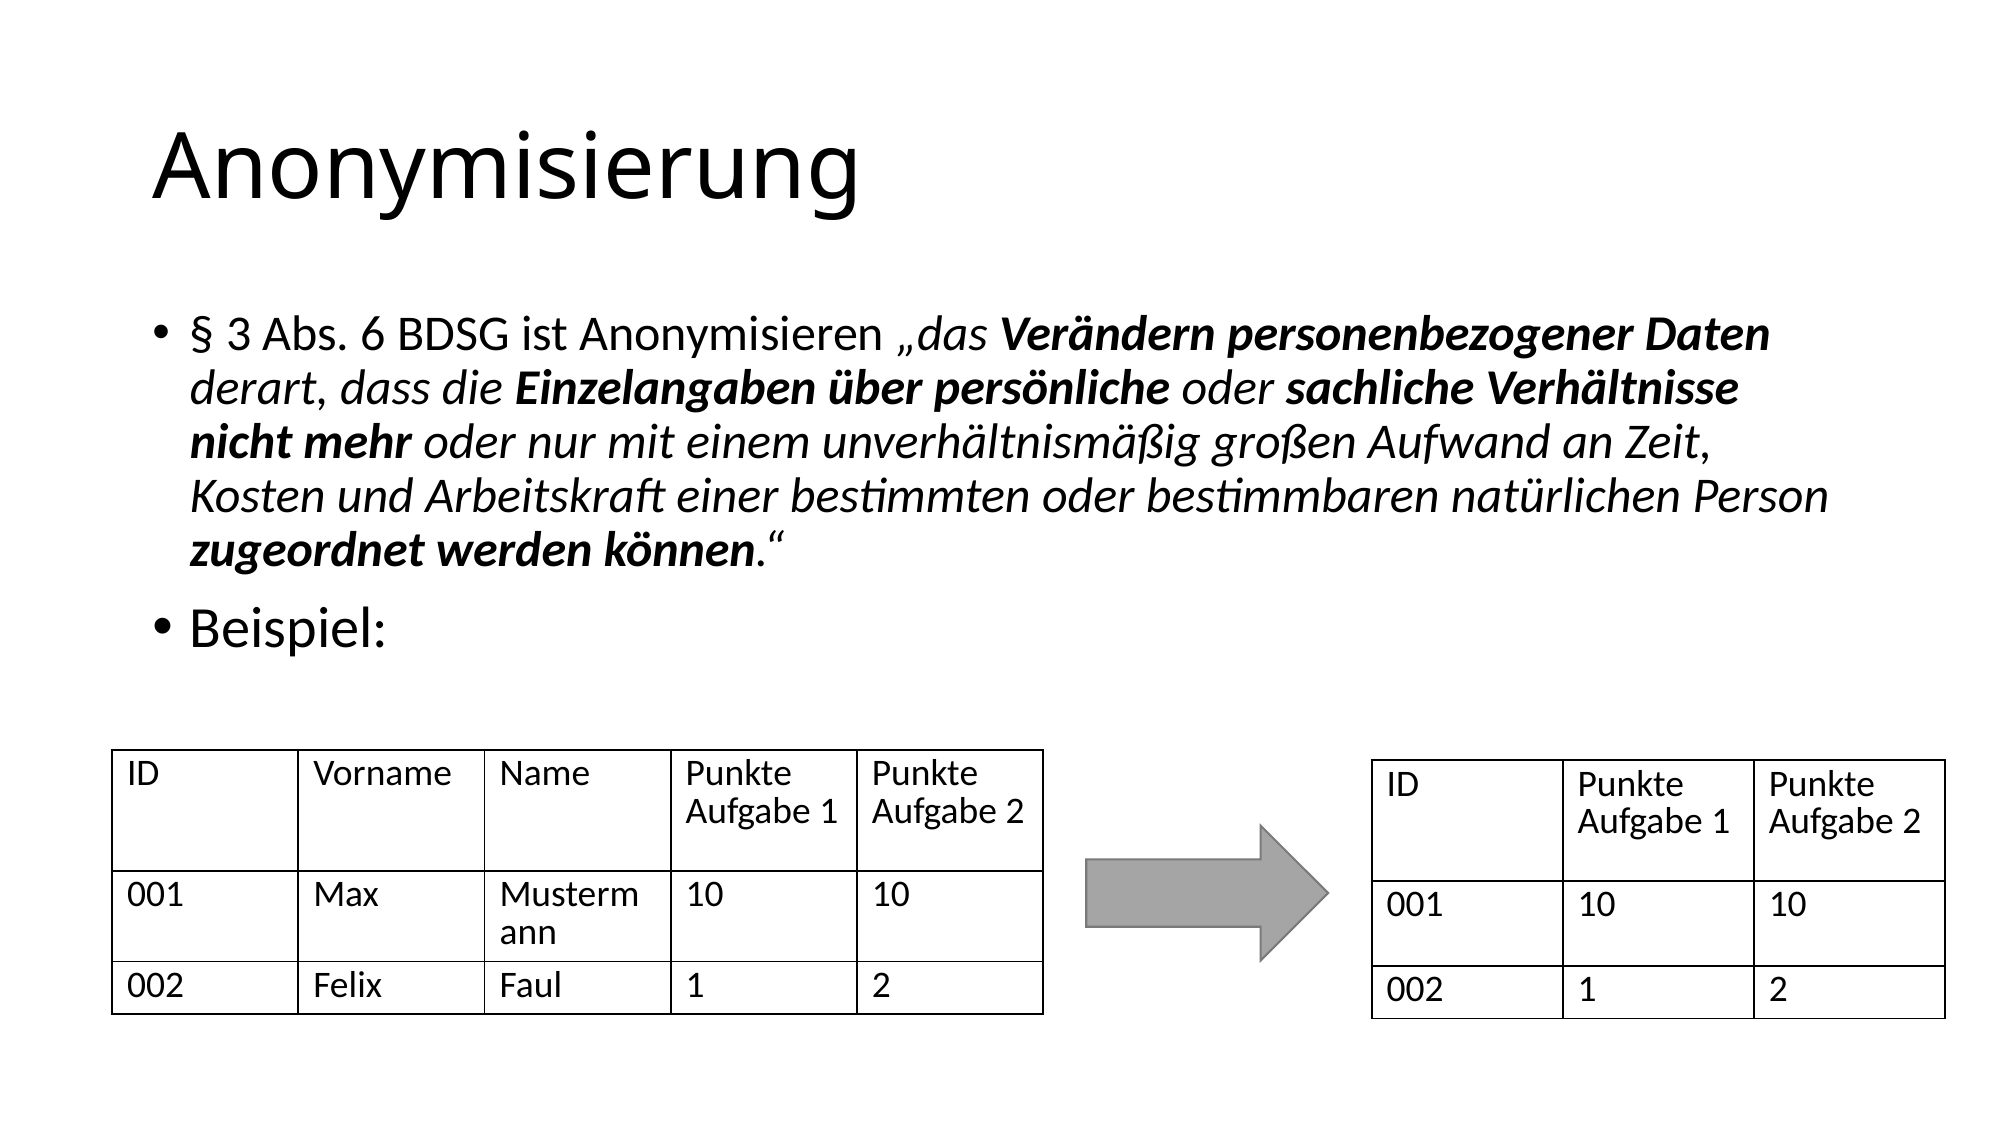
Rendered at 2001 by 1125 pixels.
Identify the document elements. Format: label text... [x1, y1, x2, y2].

table_cell 001 [113, 872, 297, 961]
table_cell Felix [299, 962, 484, 1013]
table_header ID [113, 751, 297, 870]
title Anonymisierung [137, 59, 1863, 278]
table_cell 002 [1373, 967, 1562, 1018]
table_cell 001 [1373, 882, 1562, 965]
table_header Punkte Aufgabe 2 [858, 751, 1042, 870]
table_header Punkte Aufgabe 1 [672, 751, 856, 870]
table_header Name [485, 751, 670, 870]
table_header Vorname [299, 751, 484, 870]
table_cell 1 [672, 962, 856, 1013]
table_cell Faul [485, 962, 670, 1013]
table_cell 10 [1755, 882, 1944, 965]
table_cell 002 [113, 962, 297, 1013]
table_cell 10 [858, 872, 1042, 961]
table_header Punkte Aufgabe 2 [1755, 761, 1944, 880]
list § 3 Abs. 6 BDSG ist Anonymisieren „das Verändern personenbezogener Daten derart, dass die Einzelangaben über persönliche oder sachliche Verhältnisse nicht mehr oder nur mit einem unverhältnismäßig großen Aufwand an Zeit, Kosten und Arbeitskraft einer bestimmten oder bestimmbaren natürlichen Person zugeordnet werden können.“ Beispiel: [137, 299, 1863, 1014]
table_cell 2 [1755, 967, 1944, 1018]
table_cell 1 [1564, 967, 1753, 1018]
table_cell 10 [1564, 882, 1753, 965]
table_cell Max [299, 872, 484, 961]
table_cell 10 [672, 872, 856, 961]
text_box [1085, 823, 1330, 963]
table_header Punkte Aufgabe 1 [1564, 761, 1753, 880]
table_cell Mustermann [485, 872, 670, 961]
table_cell 2 [858, 962, 1042, 1013]
table_header ID [1373, 761, 1562, 880]
